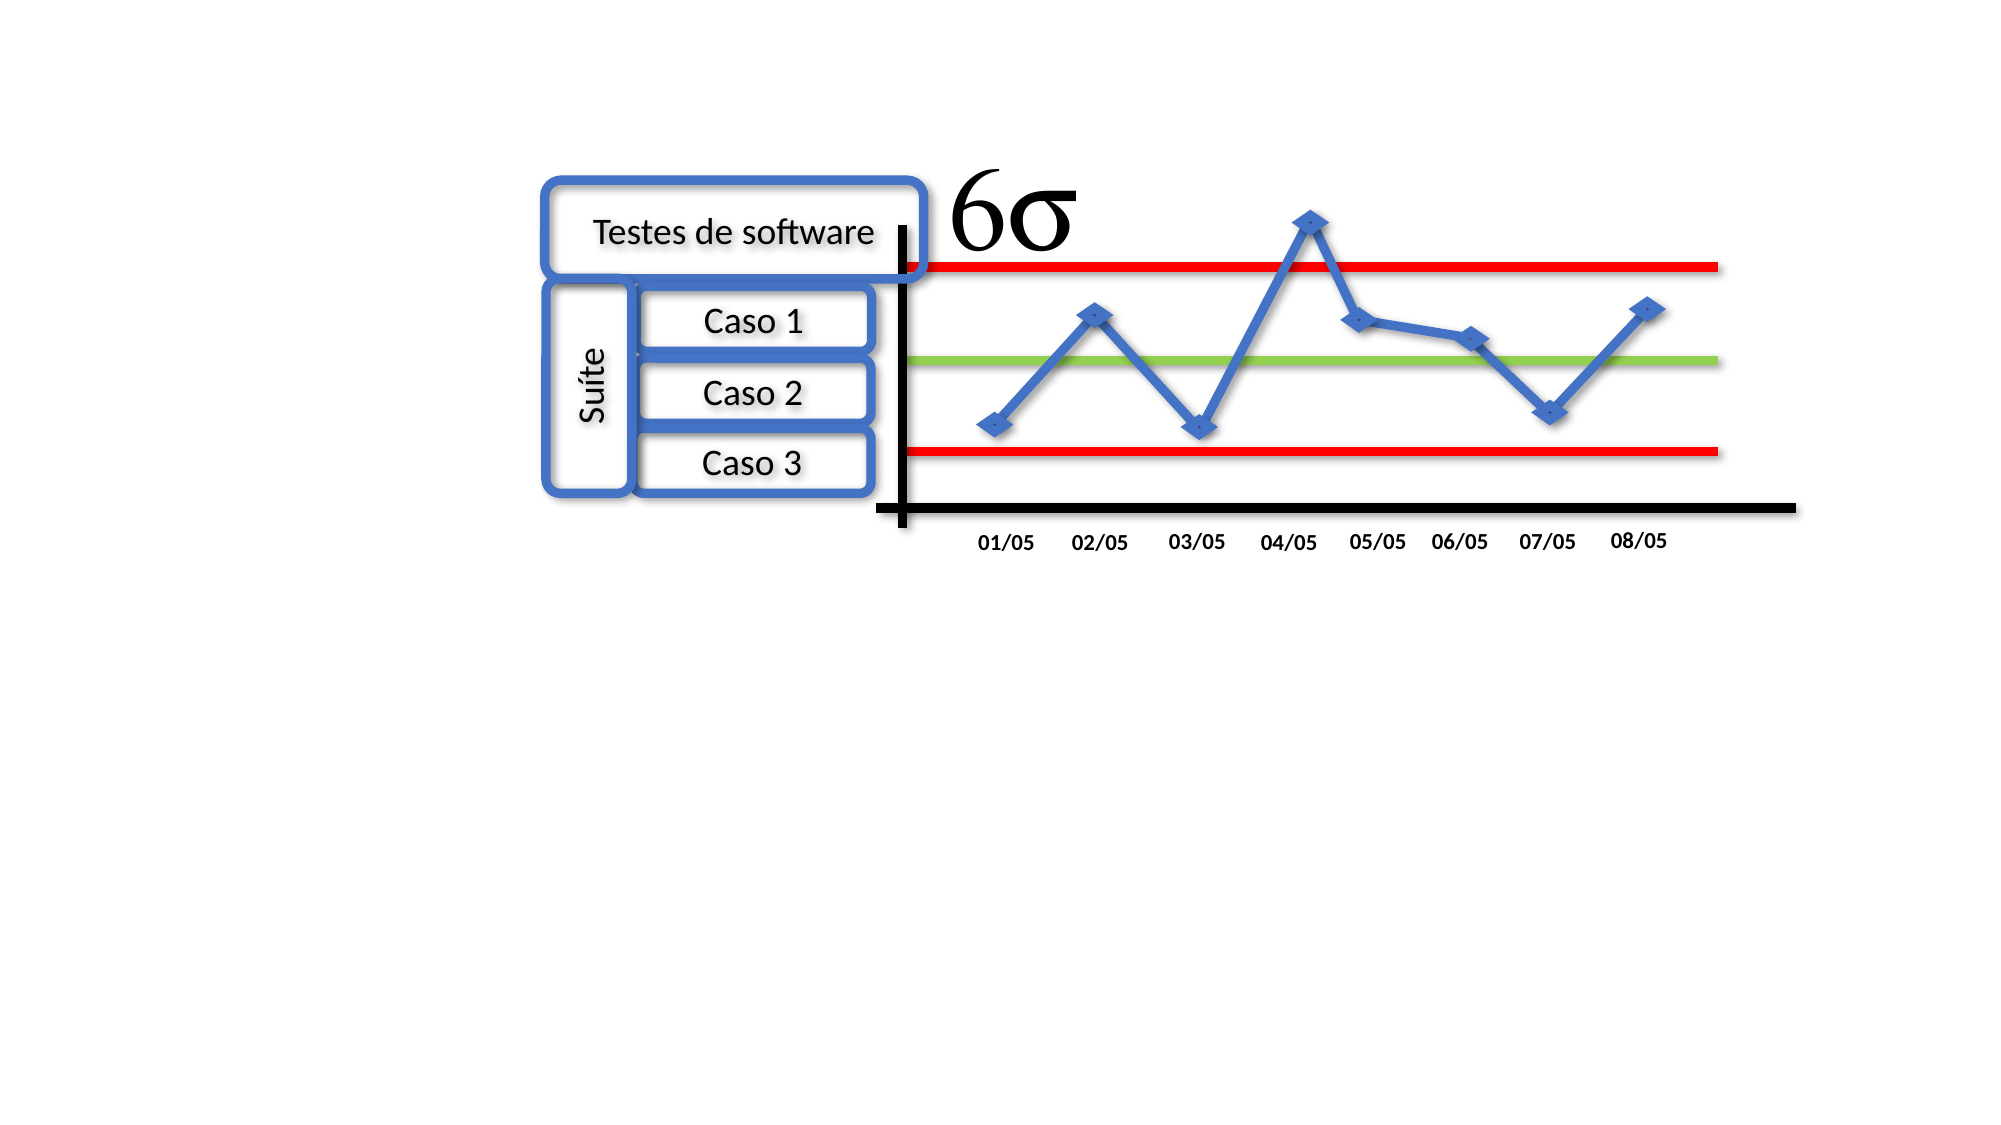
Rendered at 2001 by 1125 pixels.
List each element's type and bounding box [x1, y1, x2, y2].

text_box [544, 167, 1797, 564]
